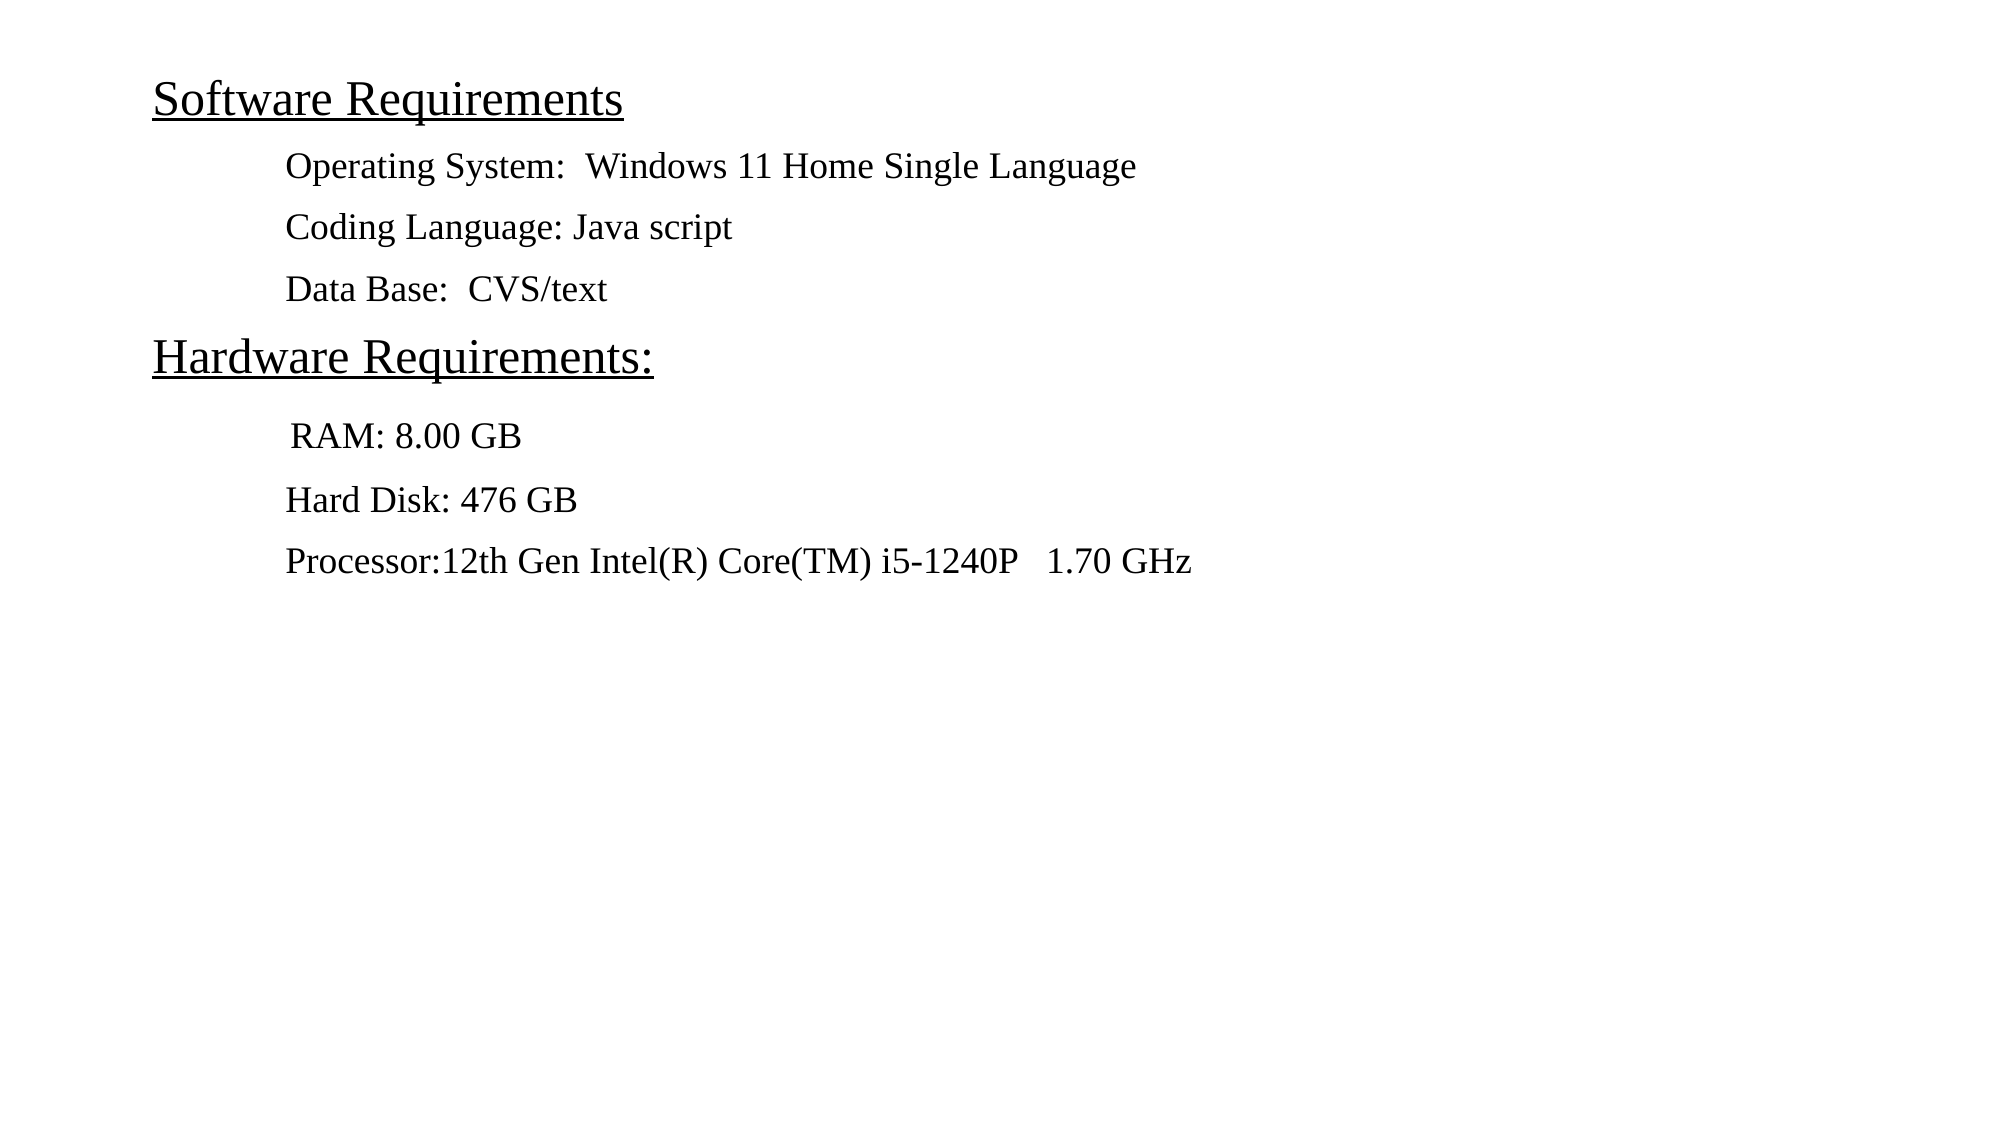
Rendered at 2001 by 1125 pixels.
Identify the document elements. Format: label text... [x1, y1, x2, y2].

list Operating System: Windows 11 Home Single Language Coding Language: Java script Data Base: CVS/text Hardware Requirements: RAM: 8.00 GB Hard Disk: 476 GB Processor:12th Gen Intel(R) Core(TM) i5-1240P 1.70 GHz [137, 138, 1863, 1014]
title Software Requirements [137, 59, 1863, 138]
